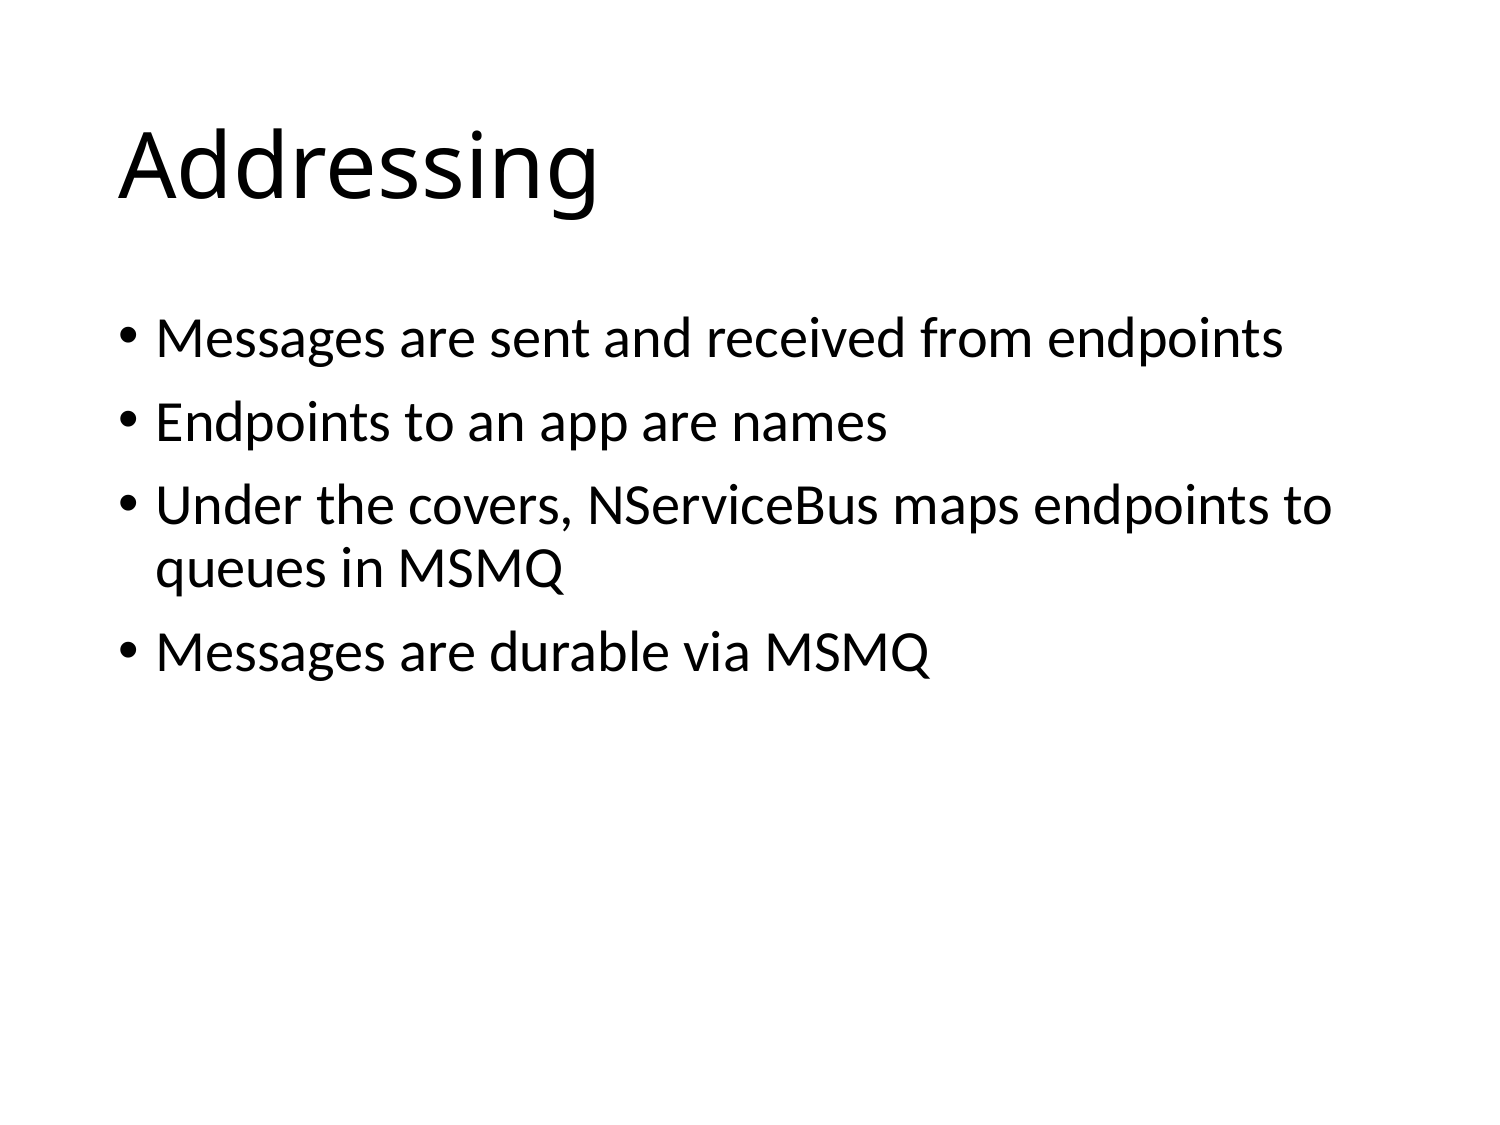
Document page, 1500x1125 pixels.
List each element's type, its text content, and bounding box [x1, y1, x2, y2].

title Addressing [103, 59, 1397, 278]
list Messages are sent and received from endpoints Endpoints to an app are names Under the covers, NServiceBus maps endpoints to queues in MSMQ Messages are durable via MSMQ [103, 299, 1397, 1014]
